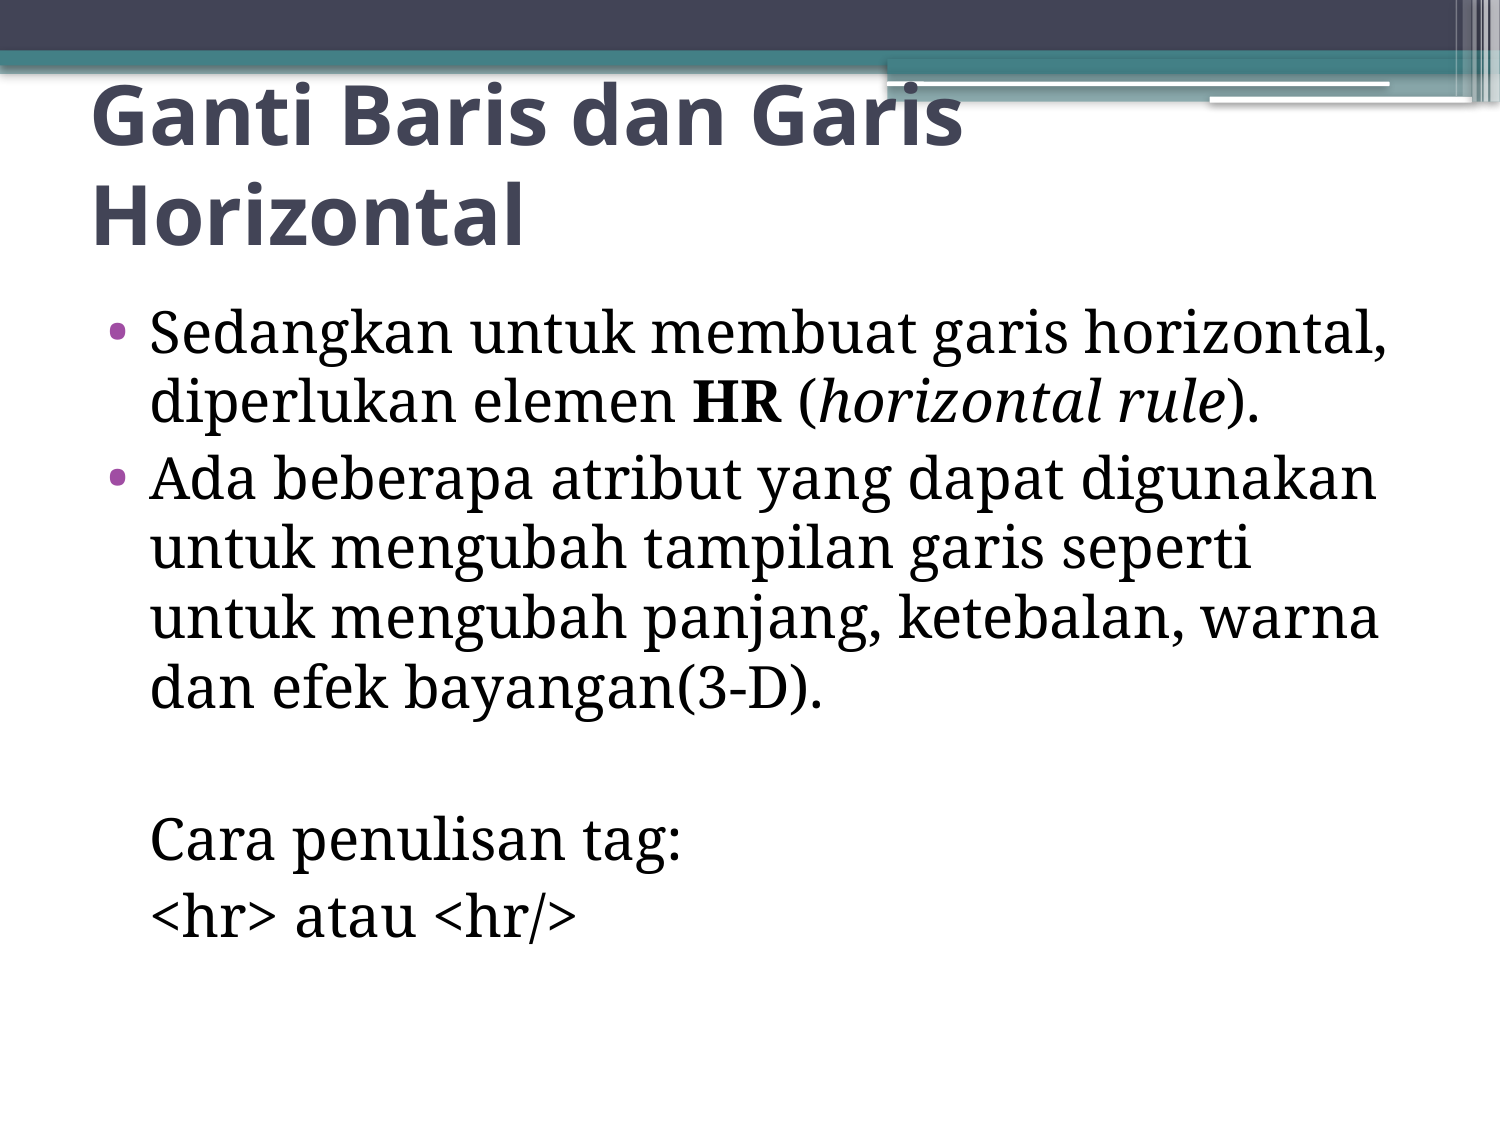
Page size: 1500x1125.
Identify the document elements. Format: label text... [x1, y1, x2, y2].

list Sedangkan untuk membuat garis horizontal, diperlukan elemen HR (horizontal rule). Ada beberapa atribut yang dapat digunakan untuk mengubah tampilan garis seperti untuk mengubah panjang, ketebalan, warna dan efek bayangan(3-D). Cara penulisan tag: <hr> atau <hr/> [75, 287, 1425, 1079]
title Ganti Baris dan Garis Horizontal [75, 75, 1425, 250]
